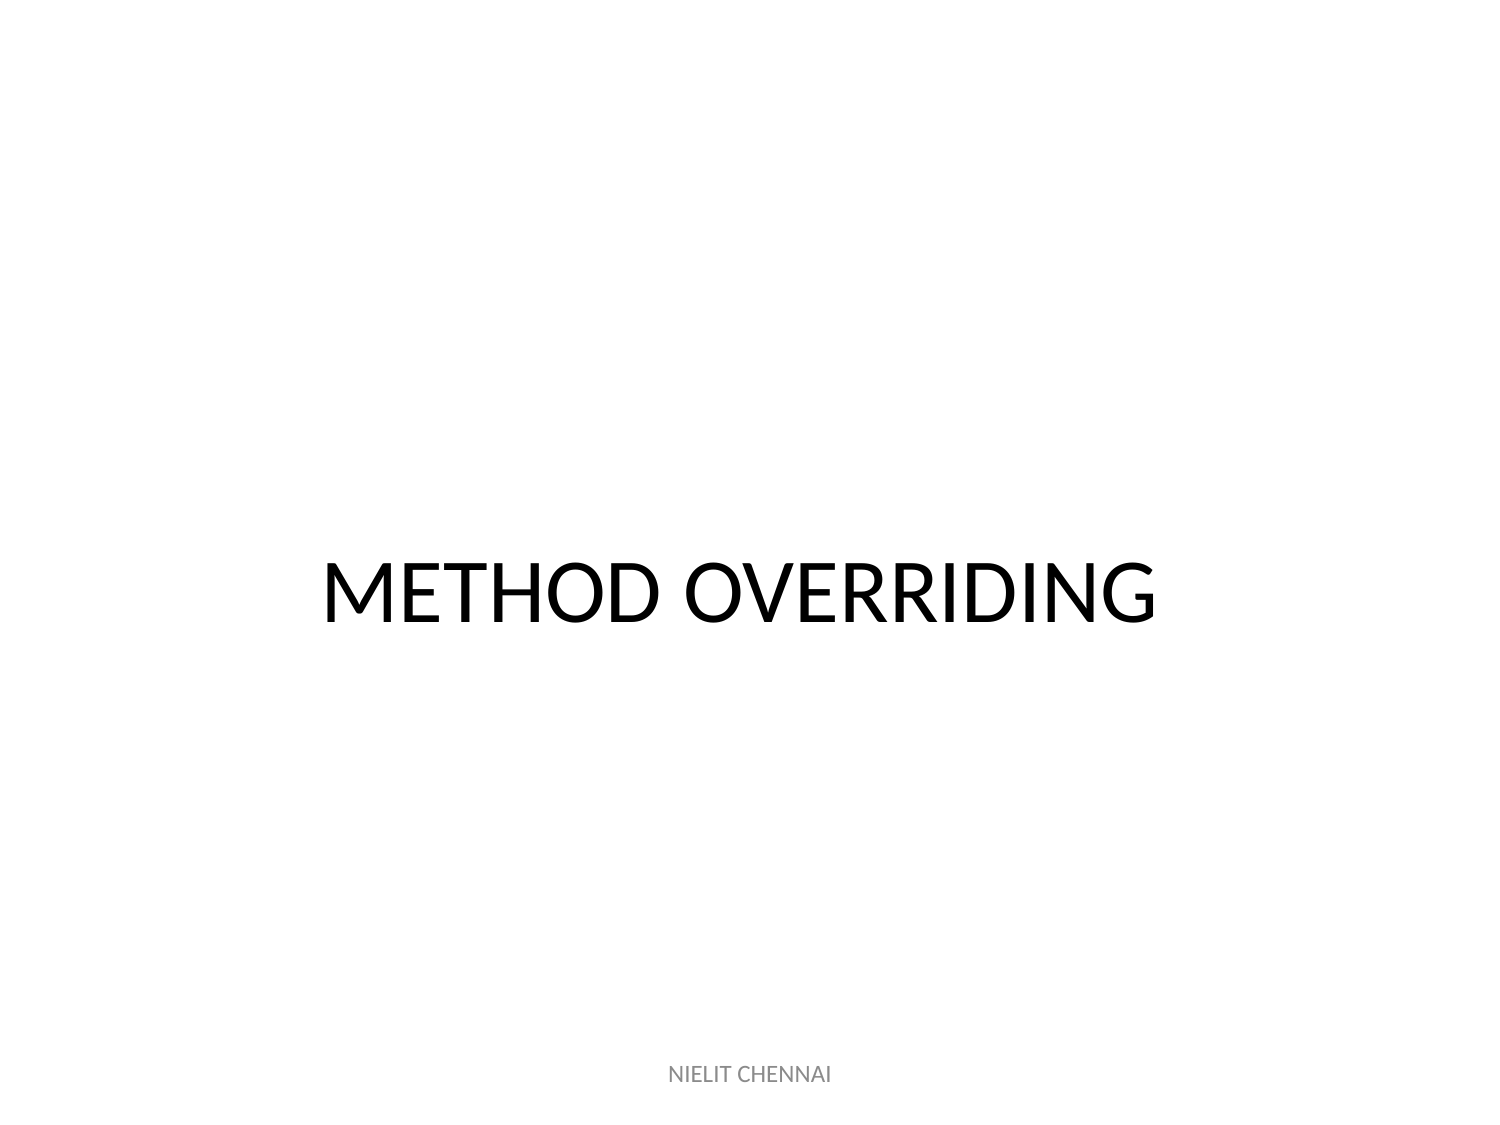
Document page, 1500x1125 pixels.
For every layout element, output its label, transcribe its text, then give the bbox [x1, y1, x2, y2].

footer NIELIT CHENNAI [512, 1042, 988, 1103]
title METHOD OVERRIDING [64, 491, 1415, 680]
